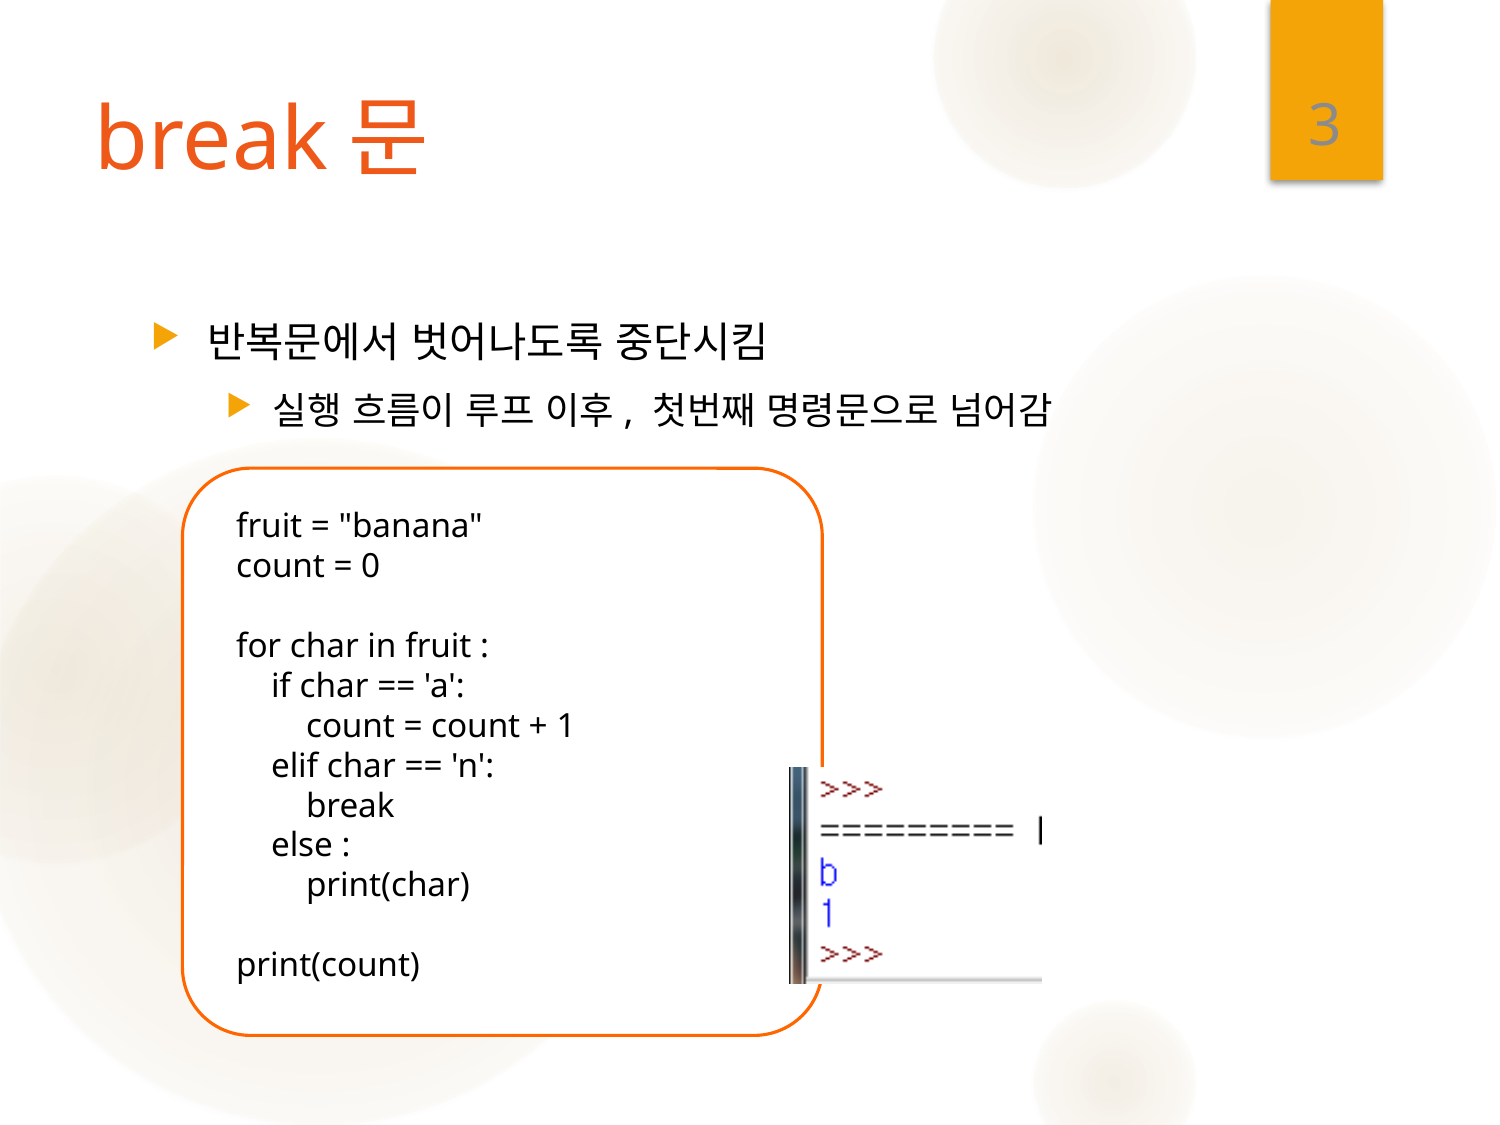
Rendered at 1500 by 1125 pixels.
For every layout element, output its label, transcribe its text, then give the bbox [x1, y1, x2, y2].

text_box [182, 468, 823, 1036]
slide_number 3 [1273, 48, 1378, 175]
title break문 [79, 74, 1237, 304]
picture [789, 767, 1042, 985]
list 반복문에서 벗어나도록 중단시킴 실행 흐름이 루프 이후, 첫번째 명령문으로 넘어감 [135, 308, 1237, 997]
text_box fruit = "banana" count = 0 for char in fruit : if char == 'a': count = count + 1 elif char == 'n': break else : print(char) print(count) [221, 496, 682, 991]
